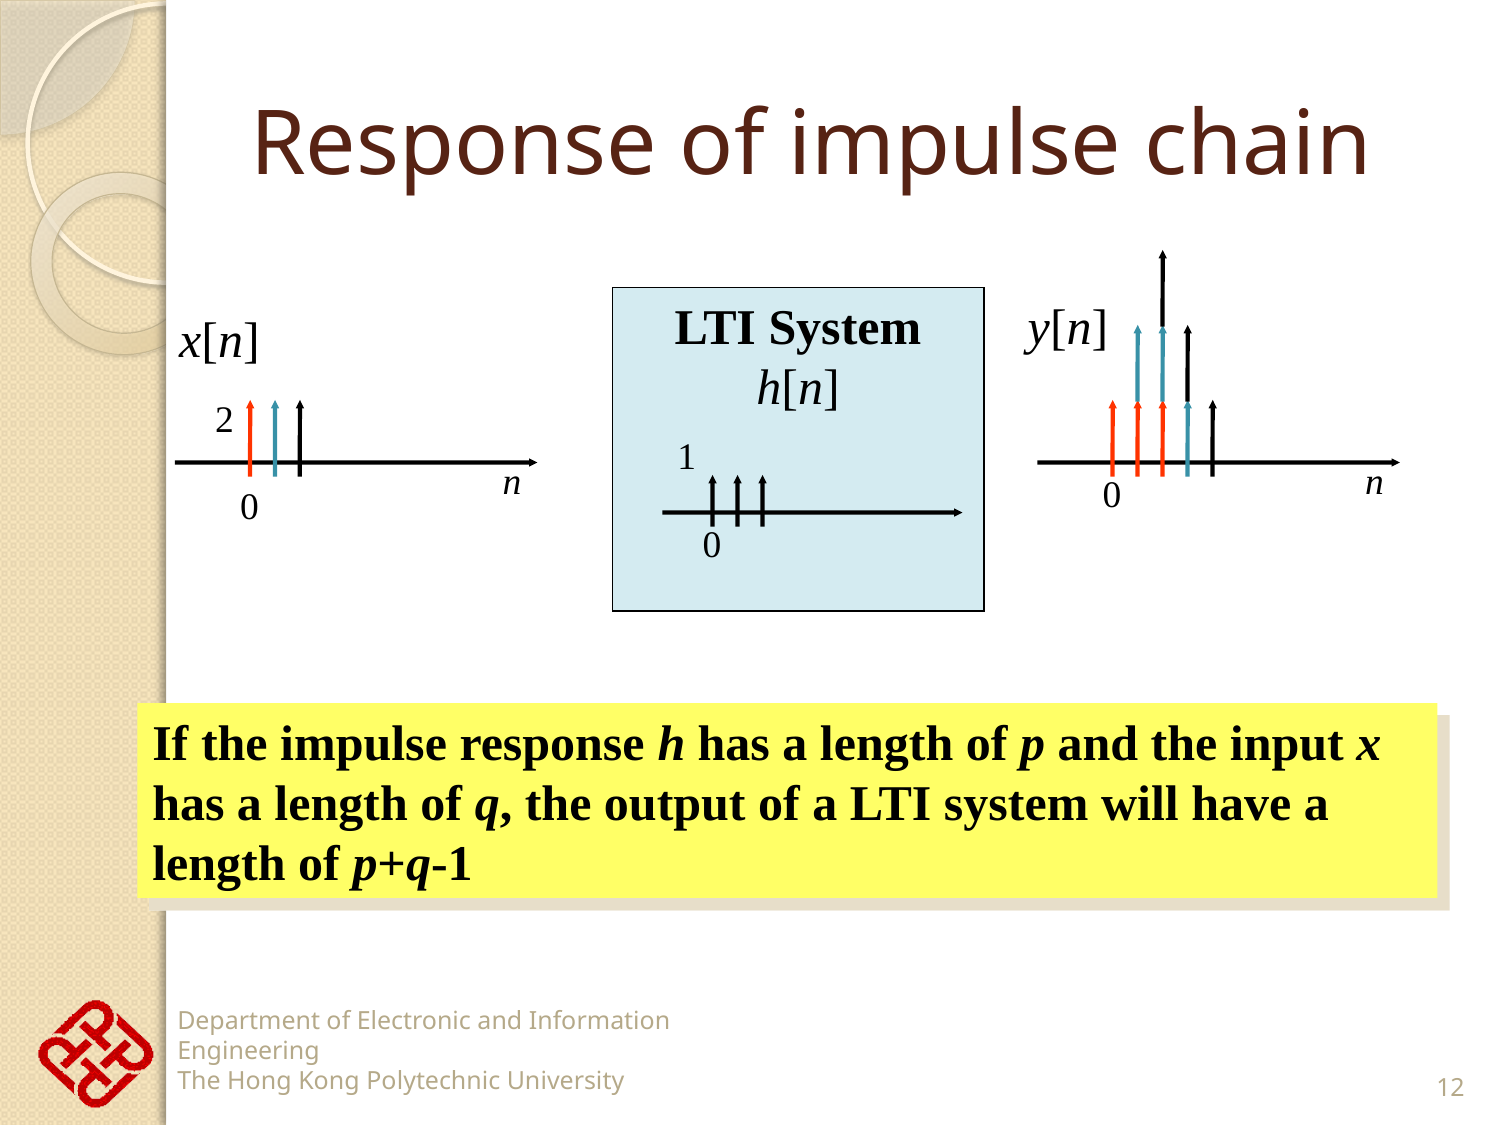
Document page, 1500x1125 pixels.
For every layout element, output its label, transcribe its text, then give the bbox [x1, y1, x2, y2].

text_box If the impulse response h has a length of p and the input x has a length of q, the output of a LTI system will have a length of p+q-1 [137, 703, 1438, 898]
text_box [295, 399, 305, 477]
text_box n [487, 449, 537, 510]
title Response of impulse chain [235, 45, 1466, 233]
slide_number 12 [1413, 1034, 1488, 1113]
text_box 0 [687, 513, 737, 573]
text_box [1208, 399, 1217, 477]
text_box [662, 508, 963, 517]
text_box [270, 399, 280, 477]
text_box [712, 474, 717, 512]
text_box [758, 474, 767, 512]
text_box 2 [200, 387, 249, 448]
text_box [249, 399, 255, 477]
text_box [733, 474, 742, 512]
text_box 1 [662, 424, 712, 485]
text_box LTI System h[n] [612, 287, 984, 612]
text_box y[n] [1012, 287, 1124, 363]
text_box 0 [1087, 462, 1137, 523]
text_box 0 [225, 474, 274, 535]
text_box n [1350, 449, 1399, 510]
text_box x[n] [164, 299, 275, 375]
picture [37, 999, 155, 1109]
text_box [1108, 399, 1117, 477]
